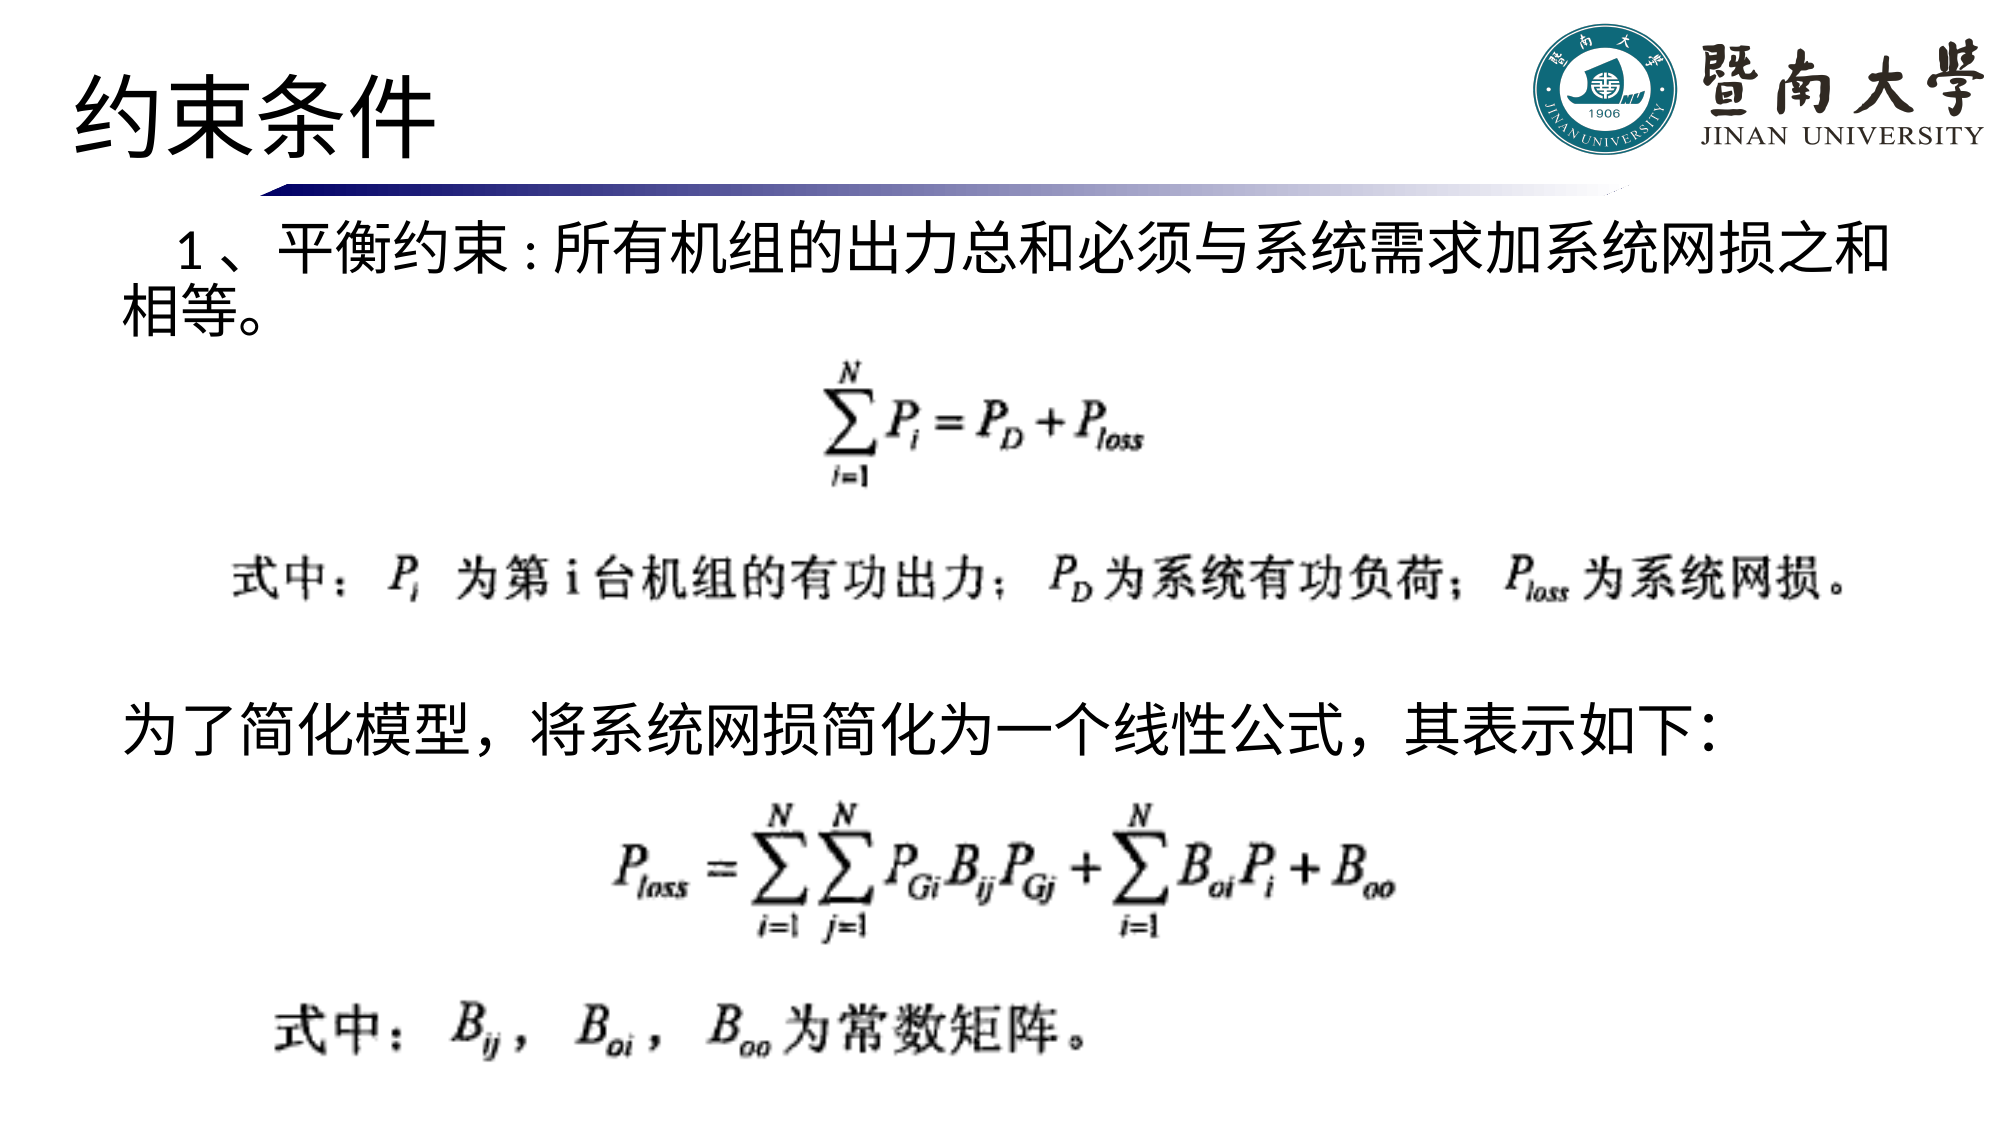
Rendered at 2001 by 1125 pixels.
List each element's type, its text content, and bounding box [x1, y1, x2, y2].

picture [179, 322, 1875, 633]
picture [1533, 23, 1984, 155]
title 约束条件 [57, 31, 1783, 212]
list 1、平衡约束:所有机组的出力总和必须与系统需求加系统网损之和相等。 为了简化模型，将系统网损简化为一个线性公式，其表示如下： [106, 211, 1947, 1010]
picture [216, 778, 1443, 1088]
